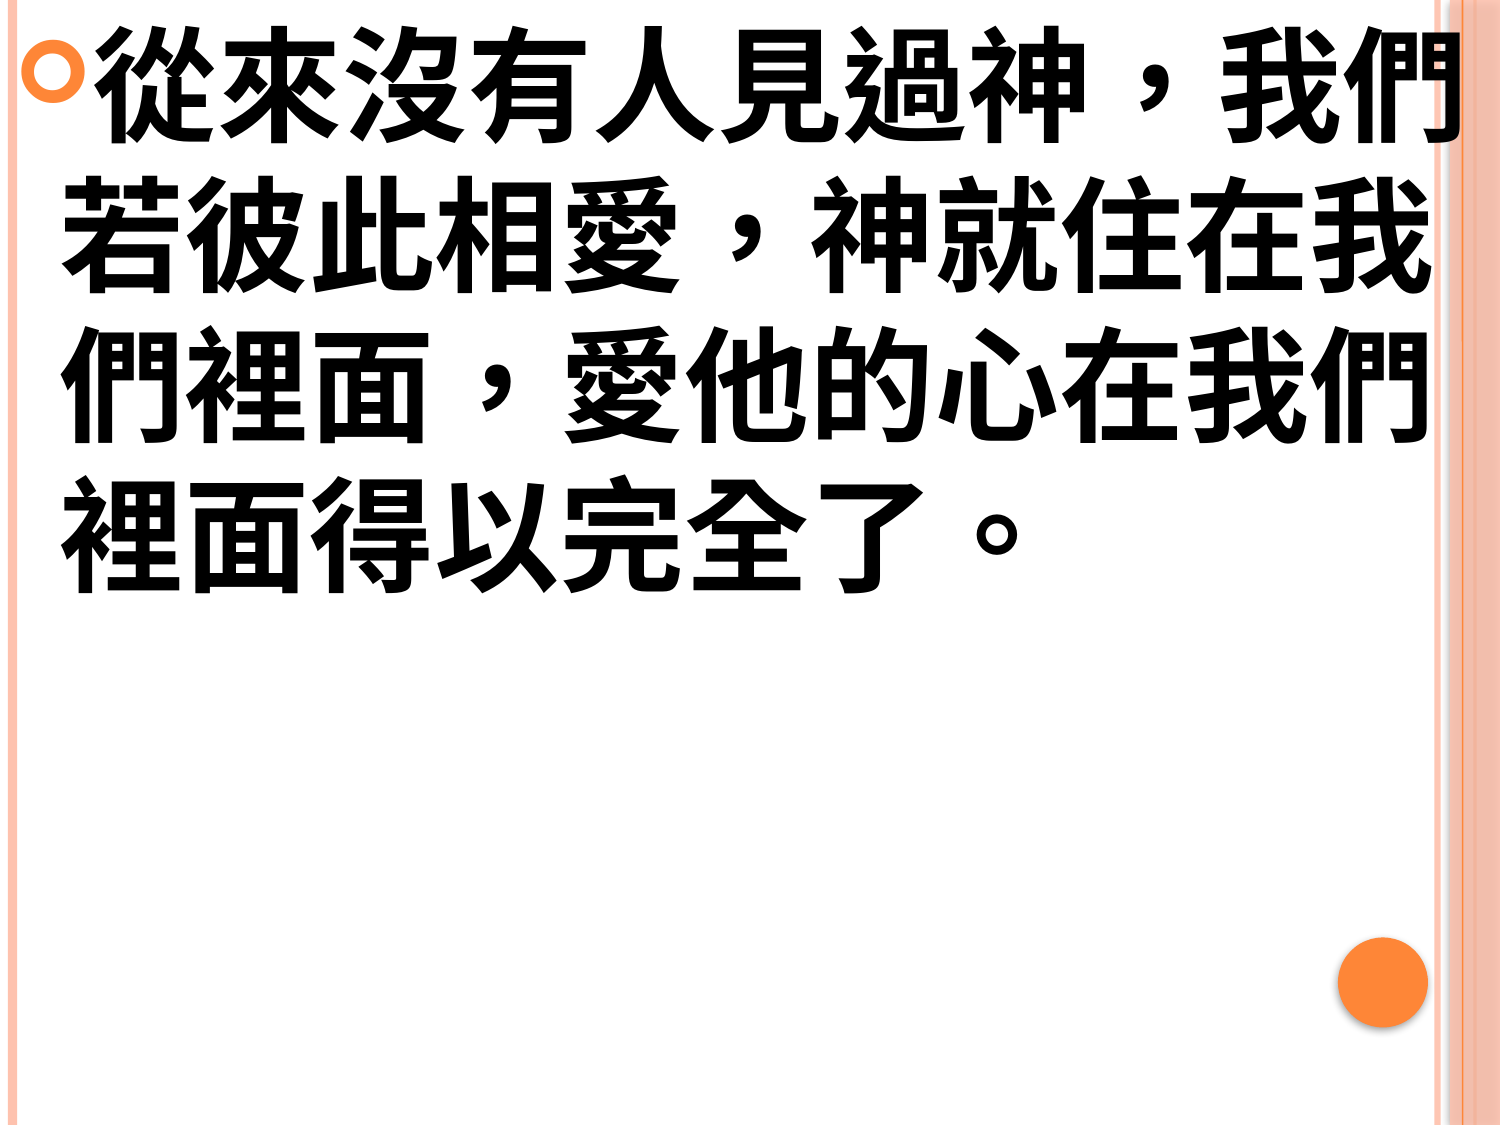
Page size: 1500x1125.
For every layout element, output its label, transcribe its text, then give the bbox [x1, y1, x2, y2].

list 從來沒有人見過神，我們若彼此相愛，神就住在我們裡面，愛他的心在我們裡面得以完全了。 [0, 0, 1500, 1125]
